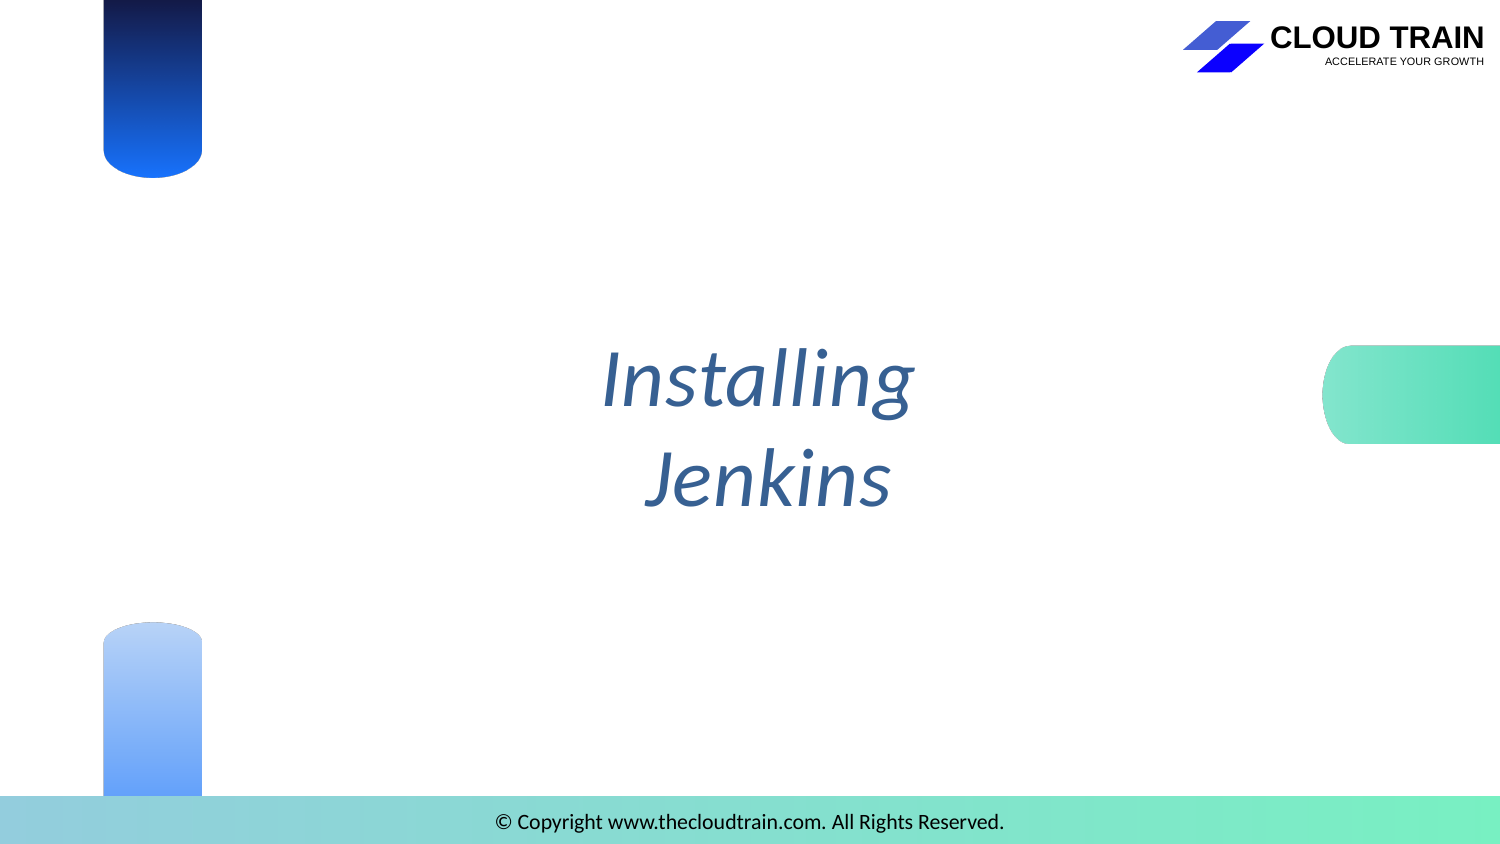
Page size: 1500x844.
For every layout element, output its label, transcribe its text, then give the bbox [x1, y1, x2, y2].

picture [103, 622, 202, 797]
title Installing Jenkins [287, 320, 1249, 524]
picture [103, 0, 202, 178]
picture [1322, 345, 1500, 444]
